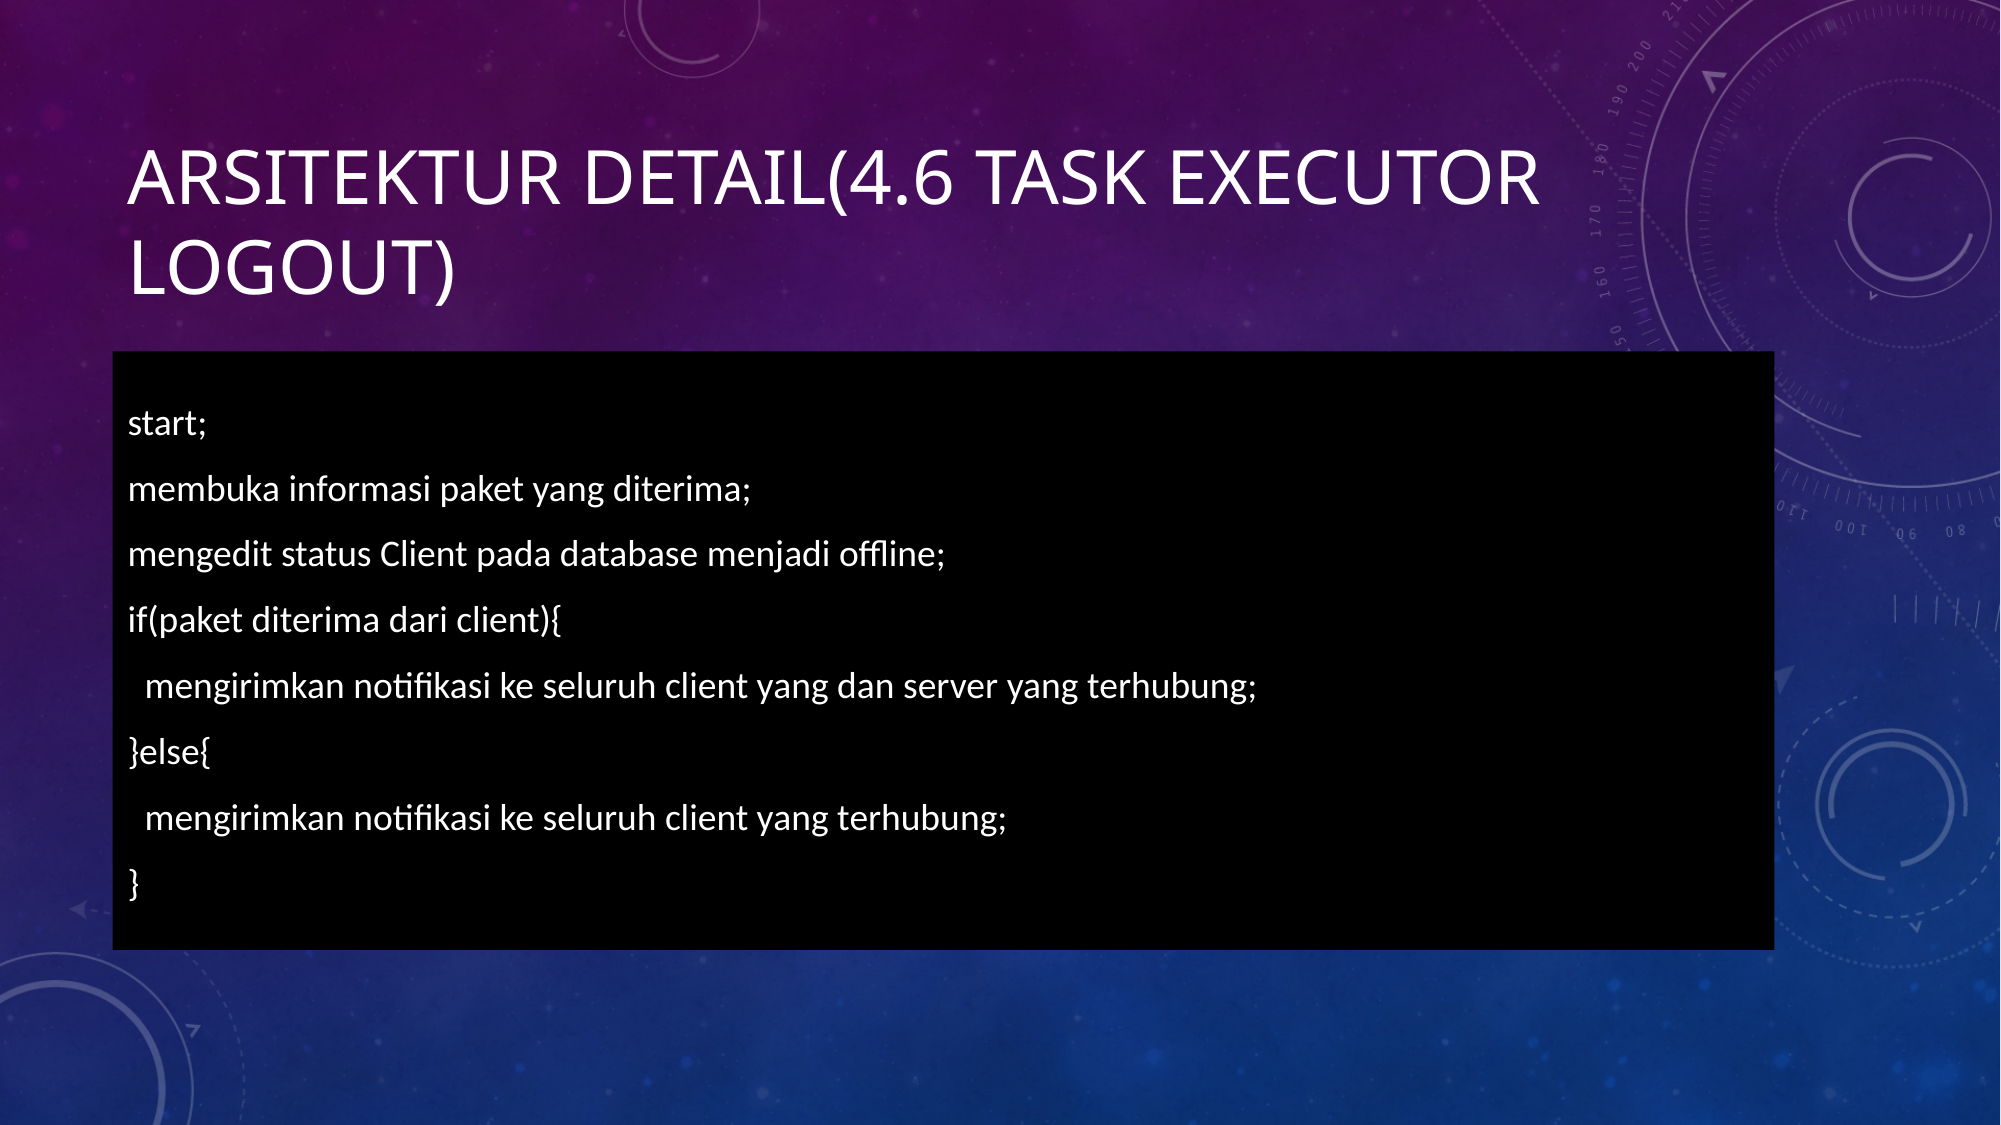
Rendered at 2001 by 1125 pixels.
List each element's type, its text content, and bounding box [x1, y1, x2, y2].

list start; membuka informasi paket yang diterima; mengedit status Client pada database menjadi offline; if(paket diterima dari client){ mengirimkan notifikasi ke seluruh client yang dan server yang terhubung; }else{ mengirimkan notifikasi ke seluruh client yang terhubung; } [112, 351, 1775, 950]
picture [0, 0, 2001, 1125]
title Arsitektur detail(4.6 Task Executor logout) [112, 99, 1775, 339]
